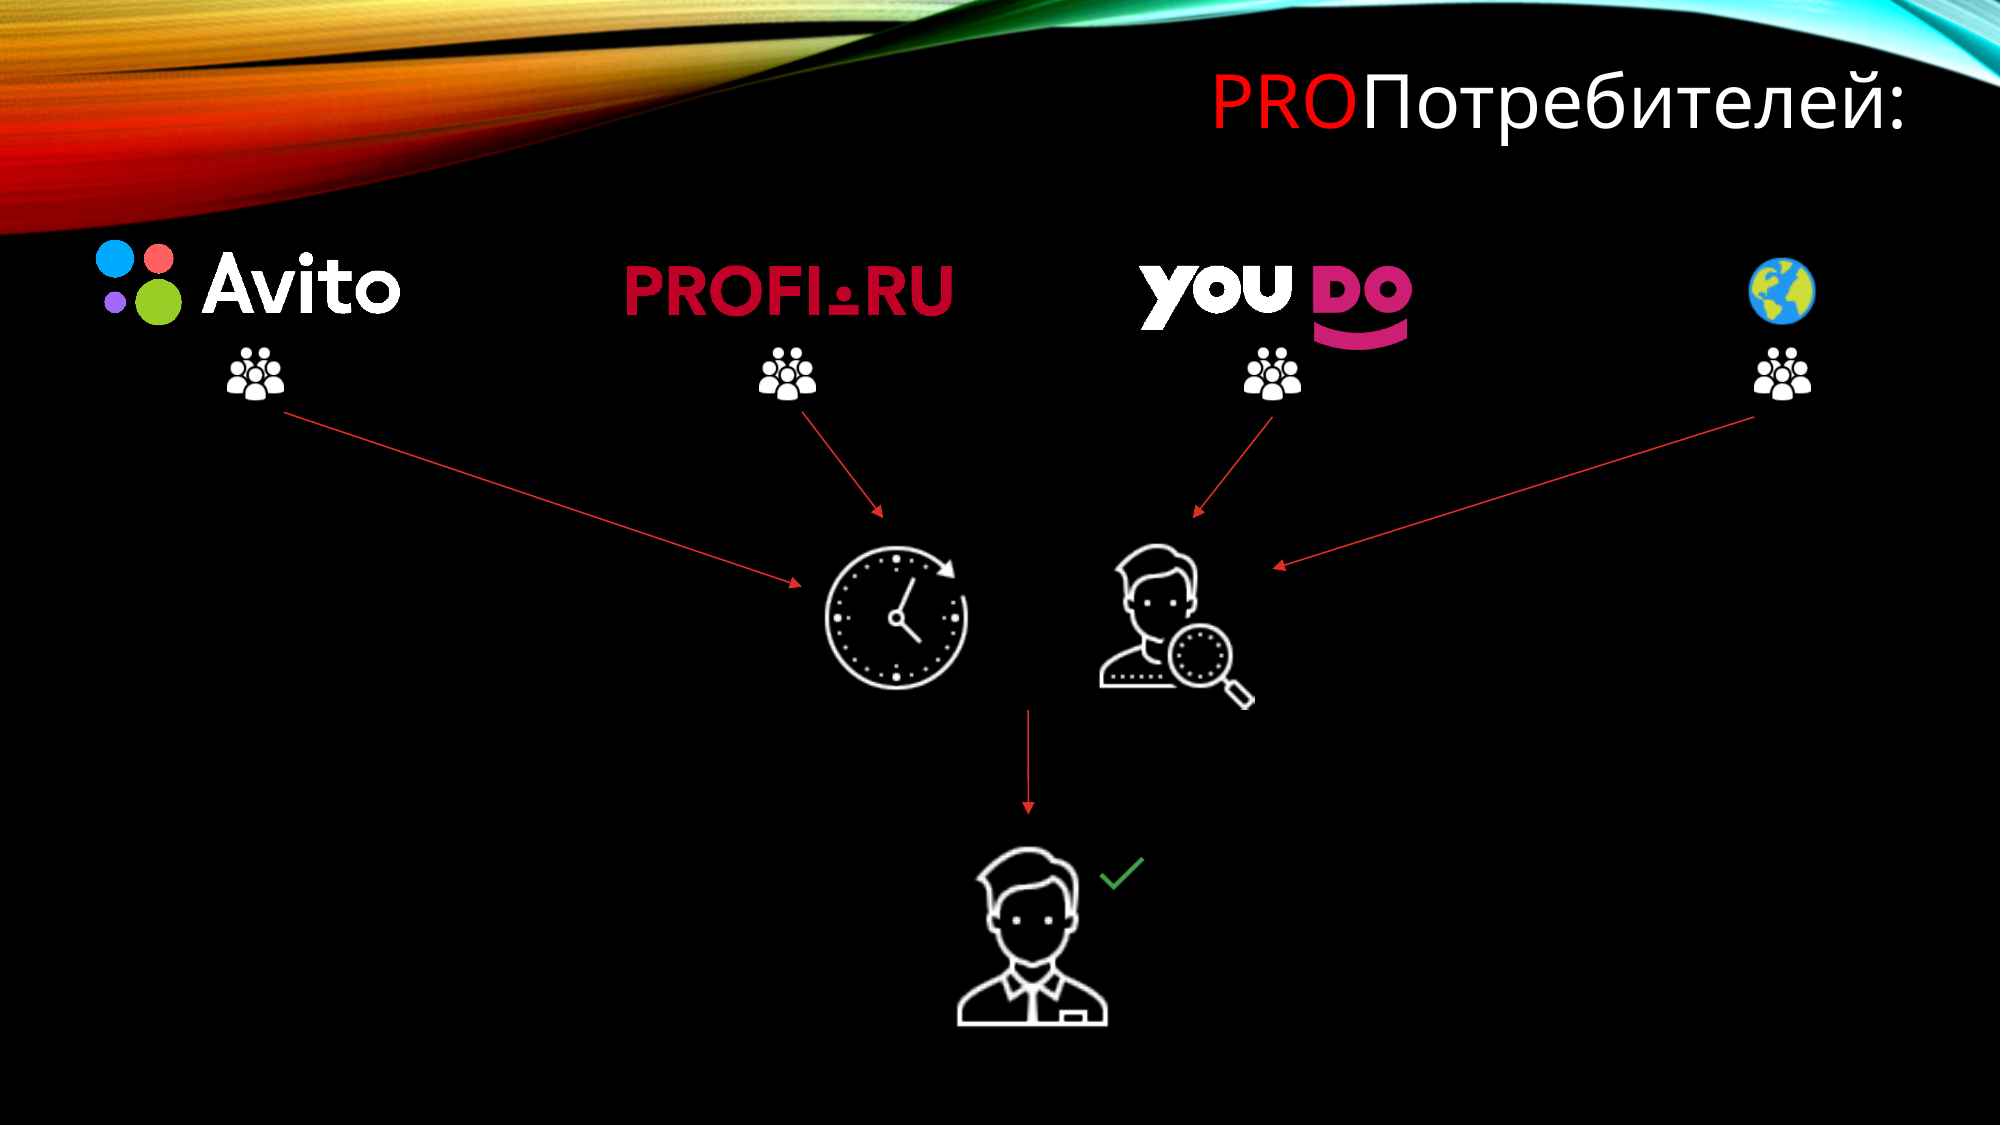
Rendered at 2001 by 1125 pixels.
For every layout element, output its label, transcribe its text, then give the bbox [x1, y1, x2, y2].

picture [809, 531, 984, 706]
picture [1742, 250, 1823, 332]
picture [758, 345, 816, 403]
picture [1067, 523, 1255, 711]
picture [0, 0, 2000, 476]
picture [618, 261, 958, 321]
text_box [803, 411, 884, 519]
list PROПотребителей: [1194, 56, 2000, 215]
picture [1754, 345, 1812, 403]
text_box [283, 411, 803, 587]
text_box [1192, 416, 1272, 519]
picture [917, 821, 1150, 1054]
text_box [1272, 416, 1755, 570]
